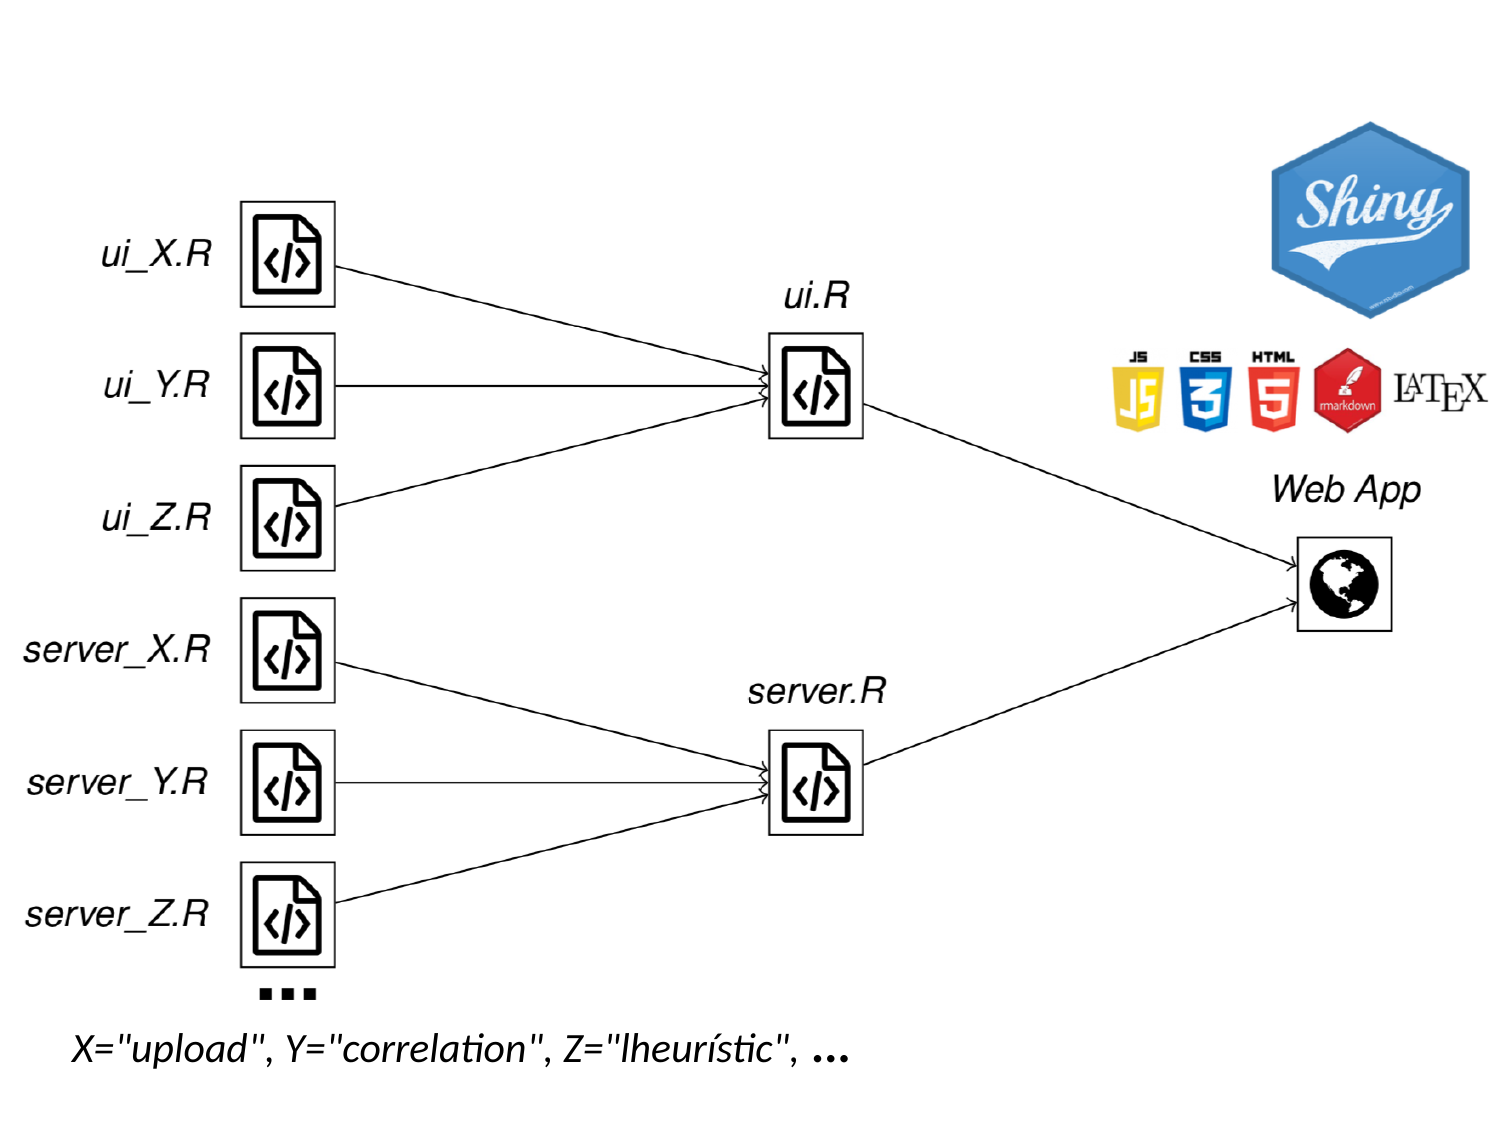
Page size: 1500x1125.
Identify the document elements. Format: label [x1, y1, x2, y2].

text_box [0, 109, 1500, 1081]
